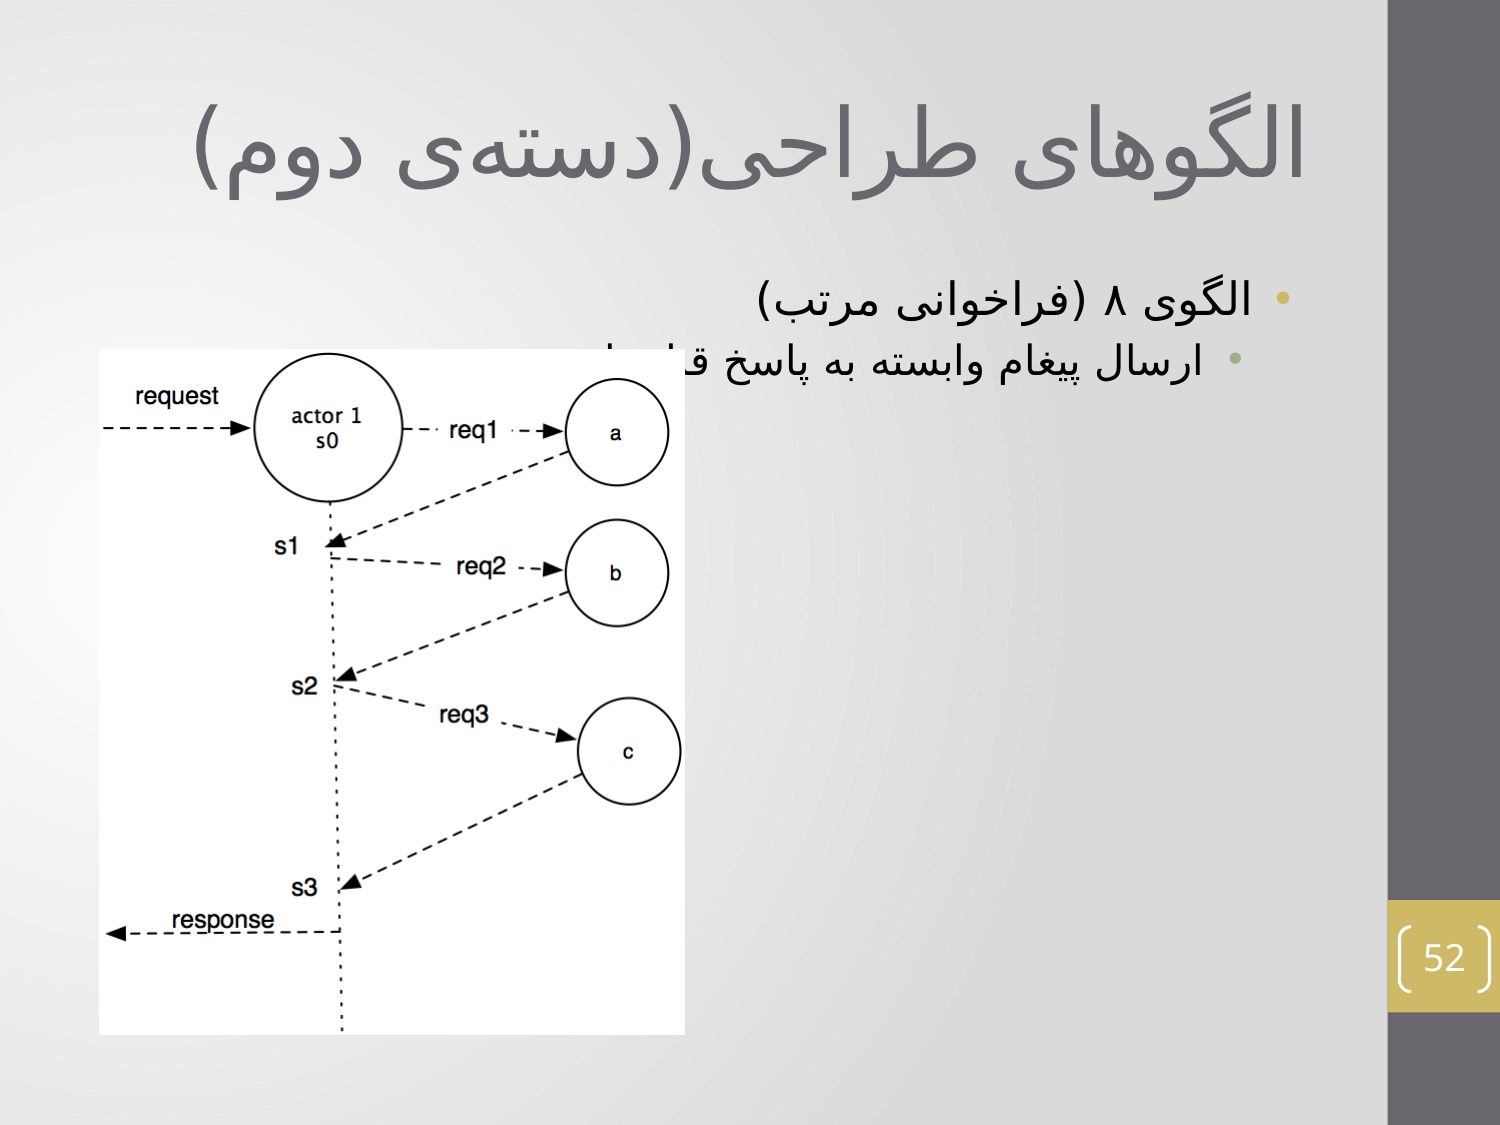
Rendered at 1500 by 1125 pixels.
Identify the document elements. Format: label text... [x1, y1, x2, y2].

slide_number 52 [1397, 925, 1492, 994]
picture [99, 349, 686, 1036]
title الگوهای طراحی(دسته‌ی دوم) [75, 45, 1325, 233]
list الگوی ۸ (فراخوانی مرتب) ارسال پیغام وابسته به پاسخ قبلی است. [75, 262, 1325, 1050]
